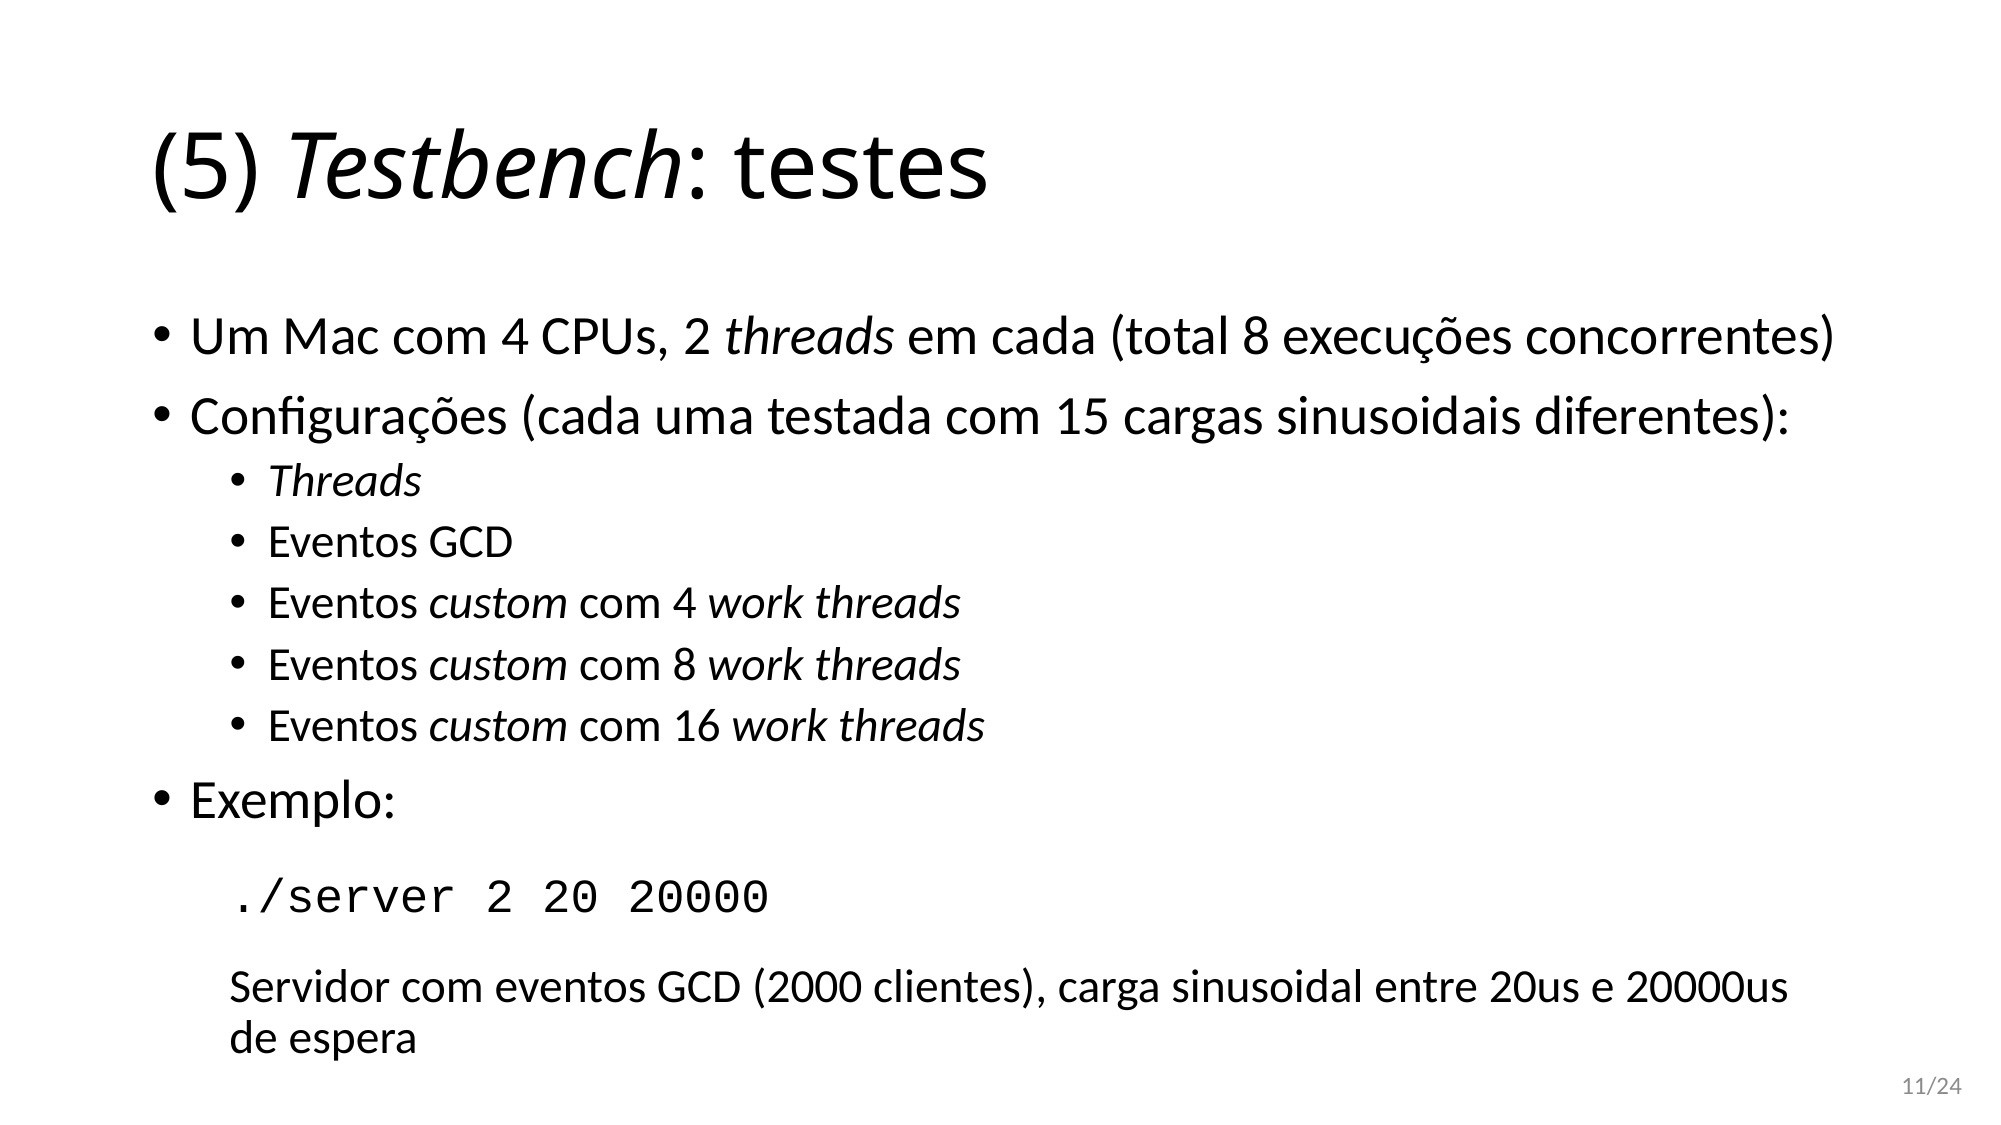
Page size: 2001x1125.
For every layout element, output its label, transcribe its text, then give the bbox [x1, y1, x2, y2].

title (5) Testbench: testes [137, 59, 1863, 278]
list Um Mac com 4 CPUs, 2 threads em cada (total 8 execuções concorrentes) Configurações (cada uma testada com 15 cargas sinusoidais diferentes): Threads Eventos GCD Eventos custom com 4 work threads Eventos custom com 8 work threads Eventos custom com 16 work threads Exemplo: ./server 2 20 20000 Servidor com eventos GCD (2000 clientes), carga sinusoidal entre 20us e 20000us de espera [137, 299, 1863, 1106]
